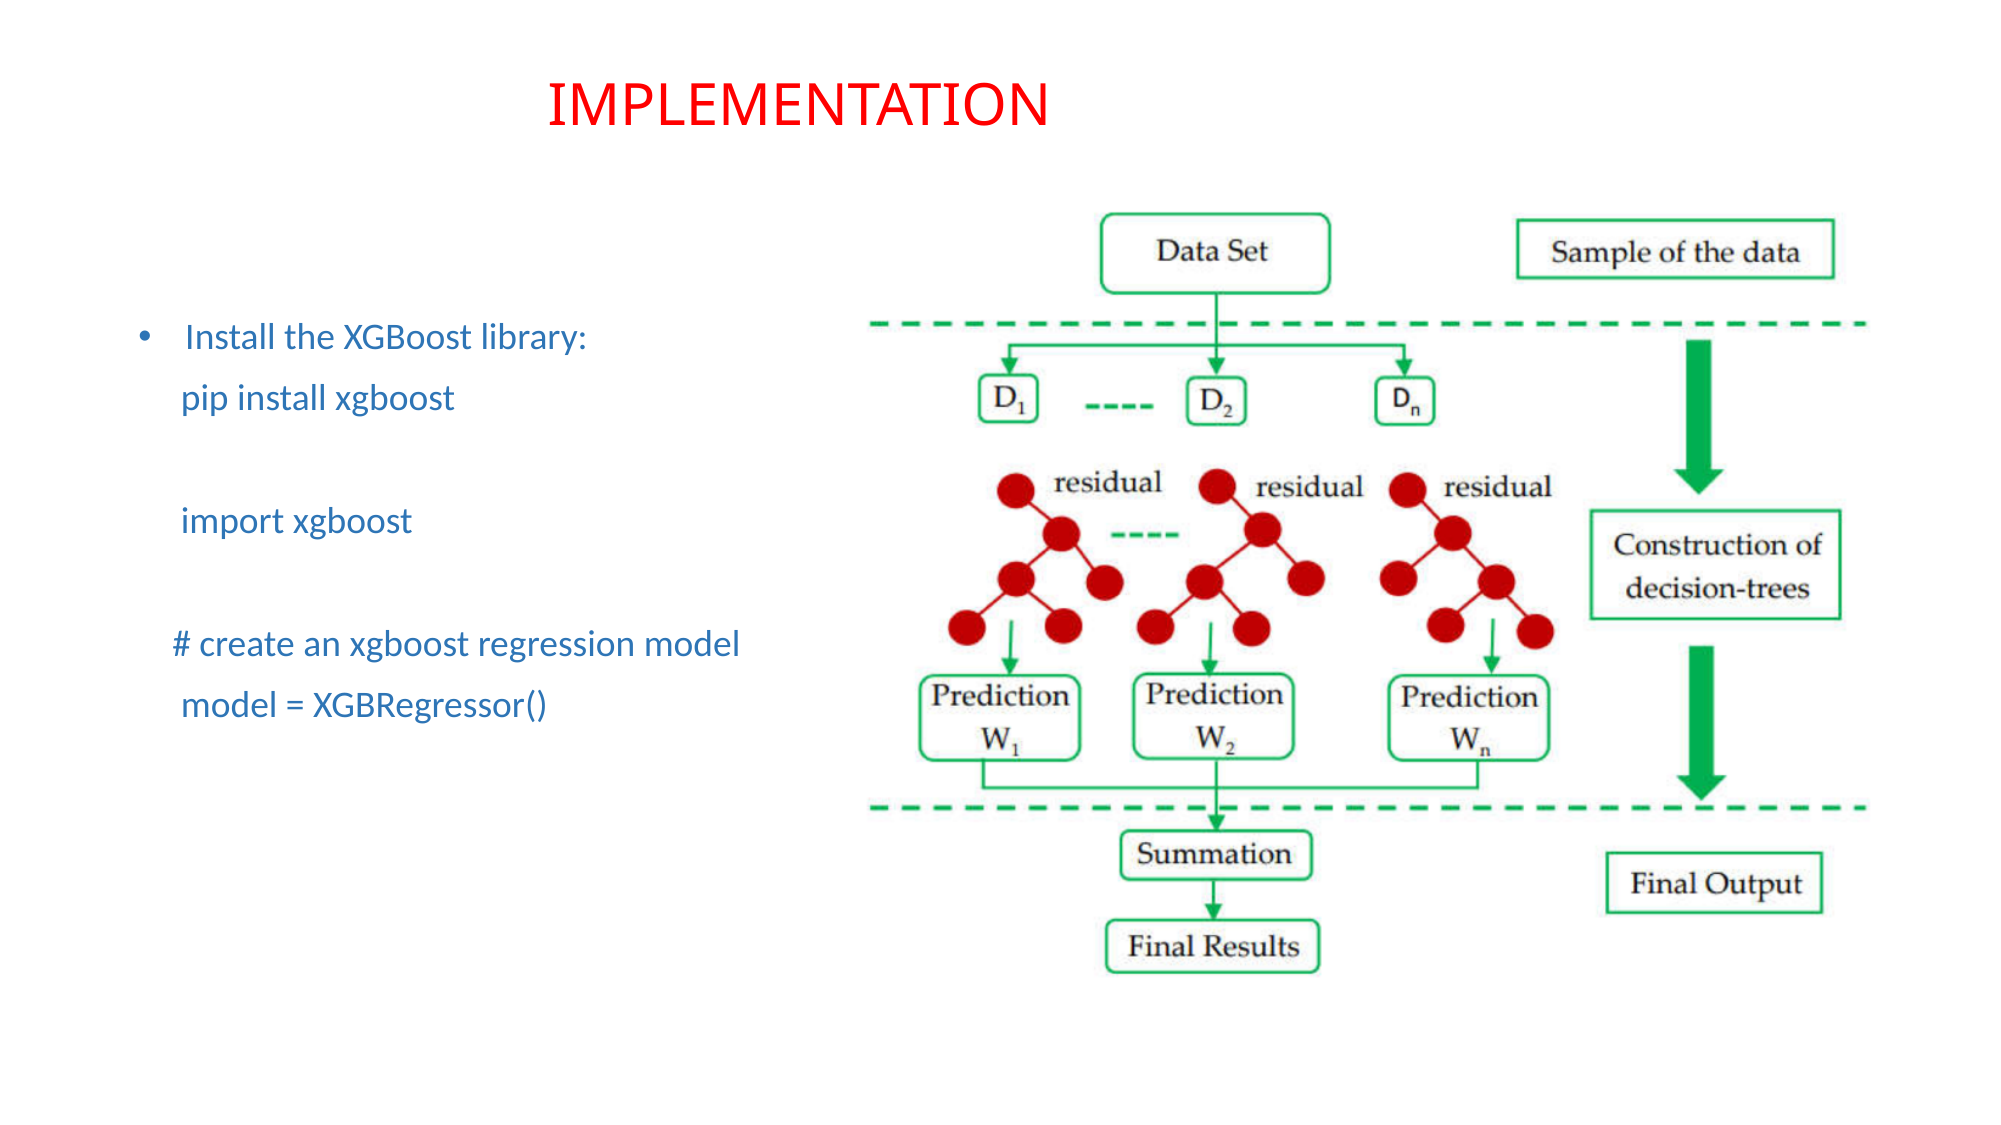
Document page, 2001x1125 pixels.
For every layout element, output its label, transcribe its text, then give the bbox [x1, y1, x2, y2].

list Install the XGBoost library: pip install xgboost import xgboost # create an xgboost regression model model = XGBRegressor() [123, 309, 856, 1010]
title IMPLEMENTATION [421, 0, 1067, 146]
picture [864, 195, 1877, 996]
